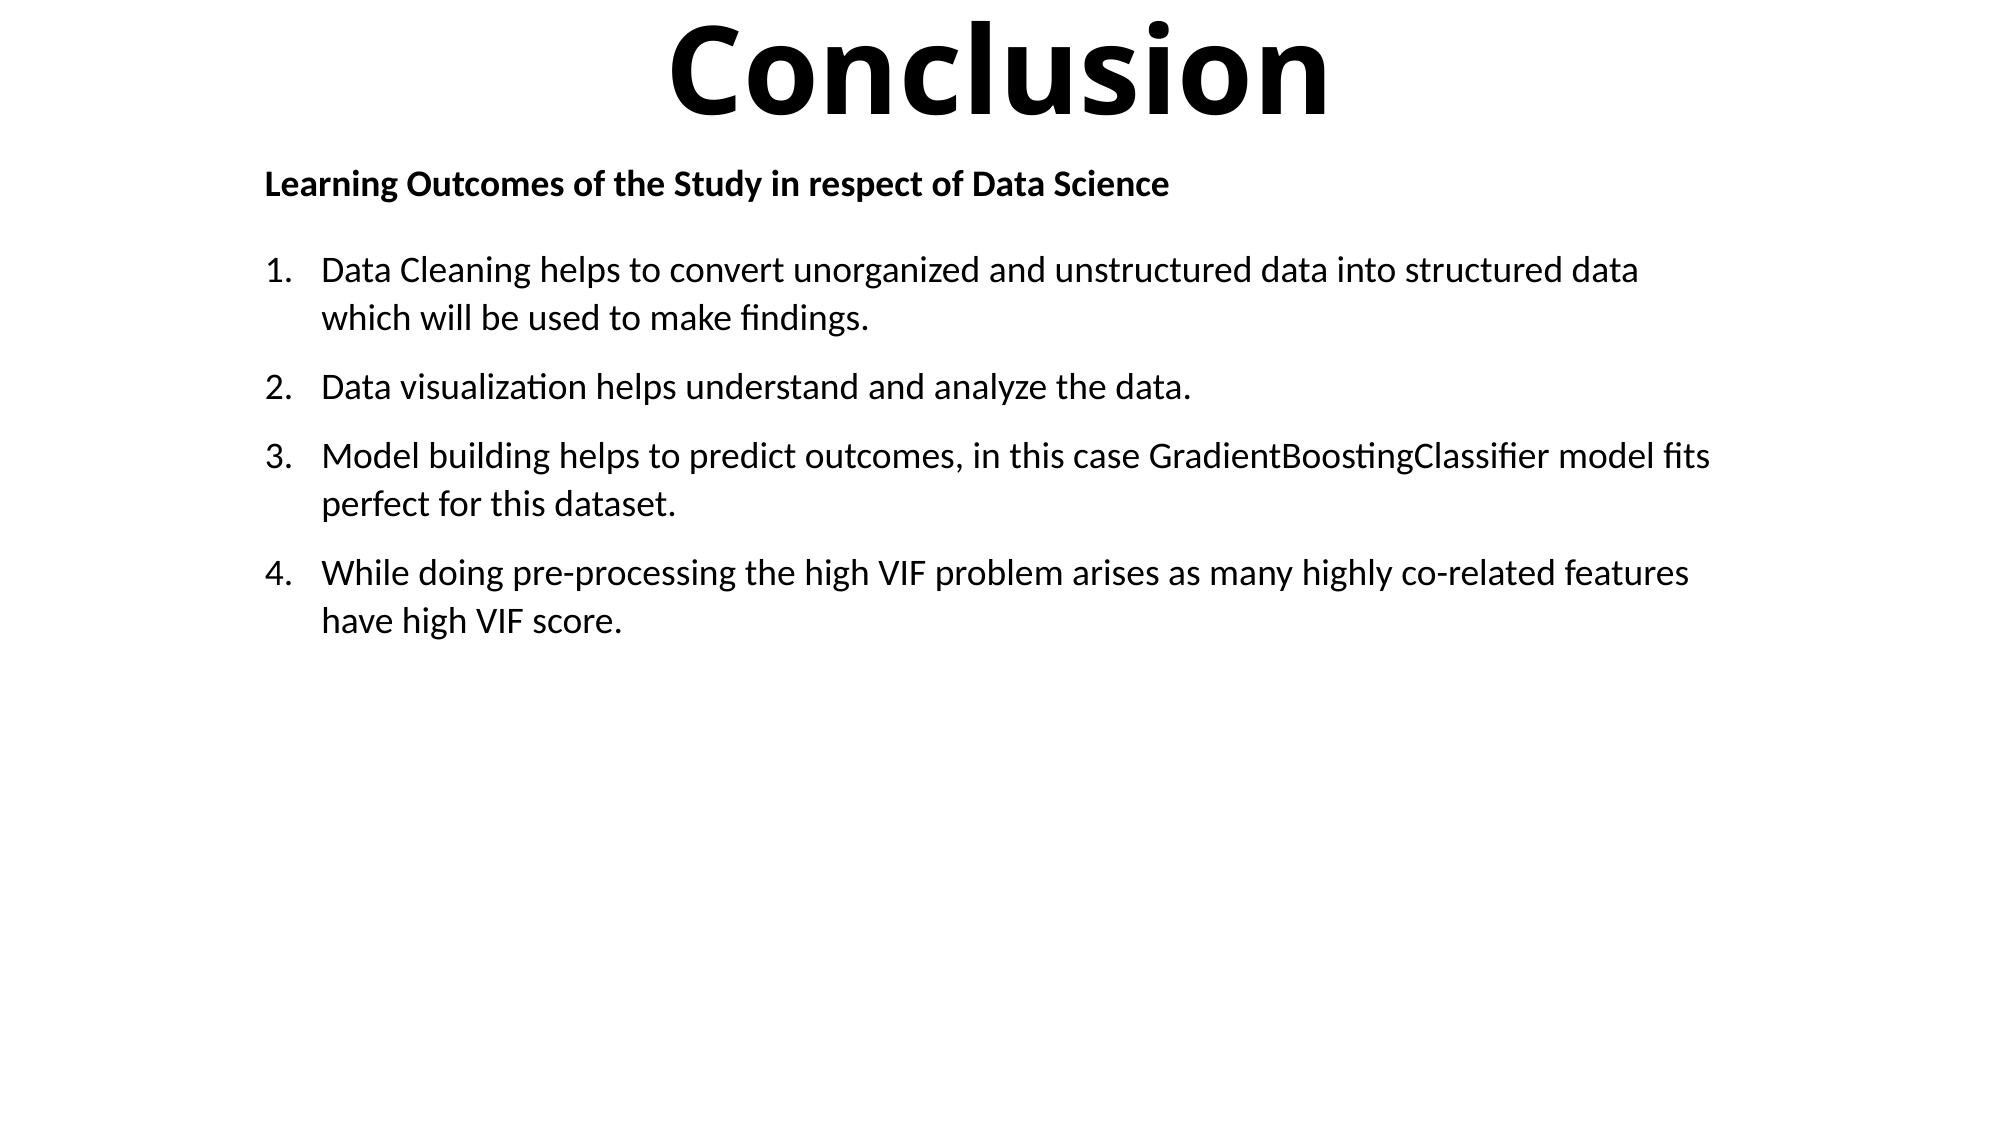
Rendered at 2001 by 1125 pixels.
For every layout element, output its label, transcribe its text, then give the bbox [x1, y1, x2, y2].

title Conclusion [0, 0, 2000, 149]
subtitle Learning Outcomes of the Study in respect of Data Science Data Cleaning helps to convert unorganized and unstructured data into structured data which will be used to make findings. Data visualization helps understand and analyze the data. Model building helps to predict outcomes, in this case GradientBoostingClassifier model fits perfect for this dataset. While doing pre-processing the high VIF problem arises as many highly co-related features have high VIF score. [249, 148, 1750, 1125]
